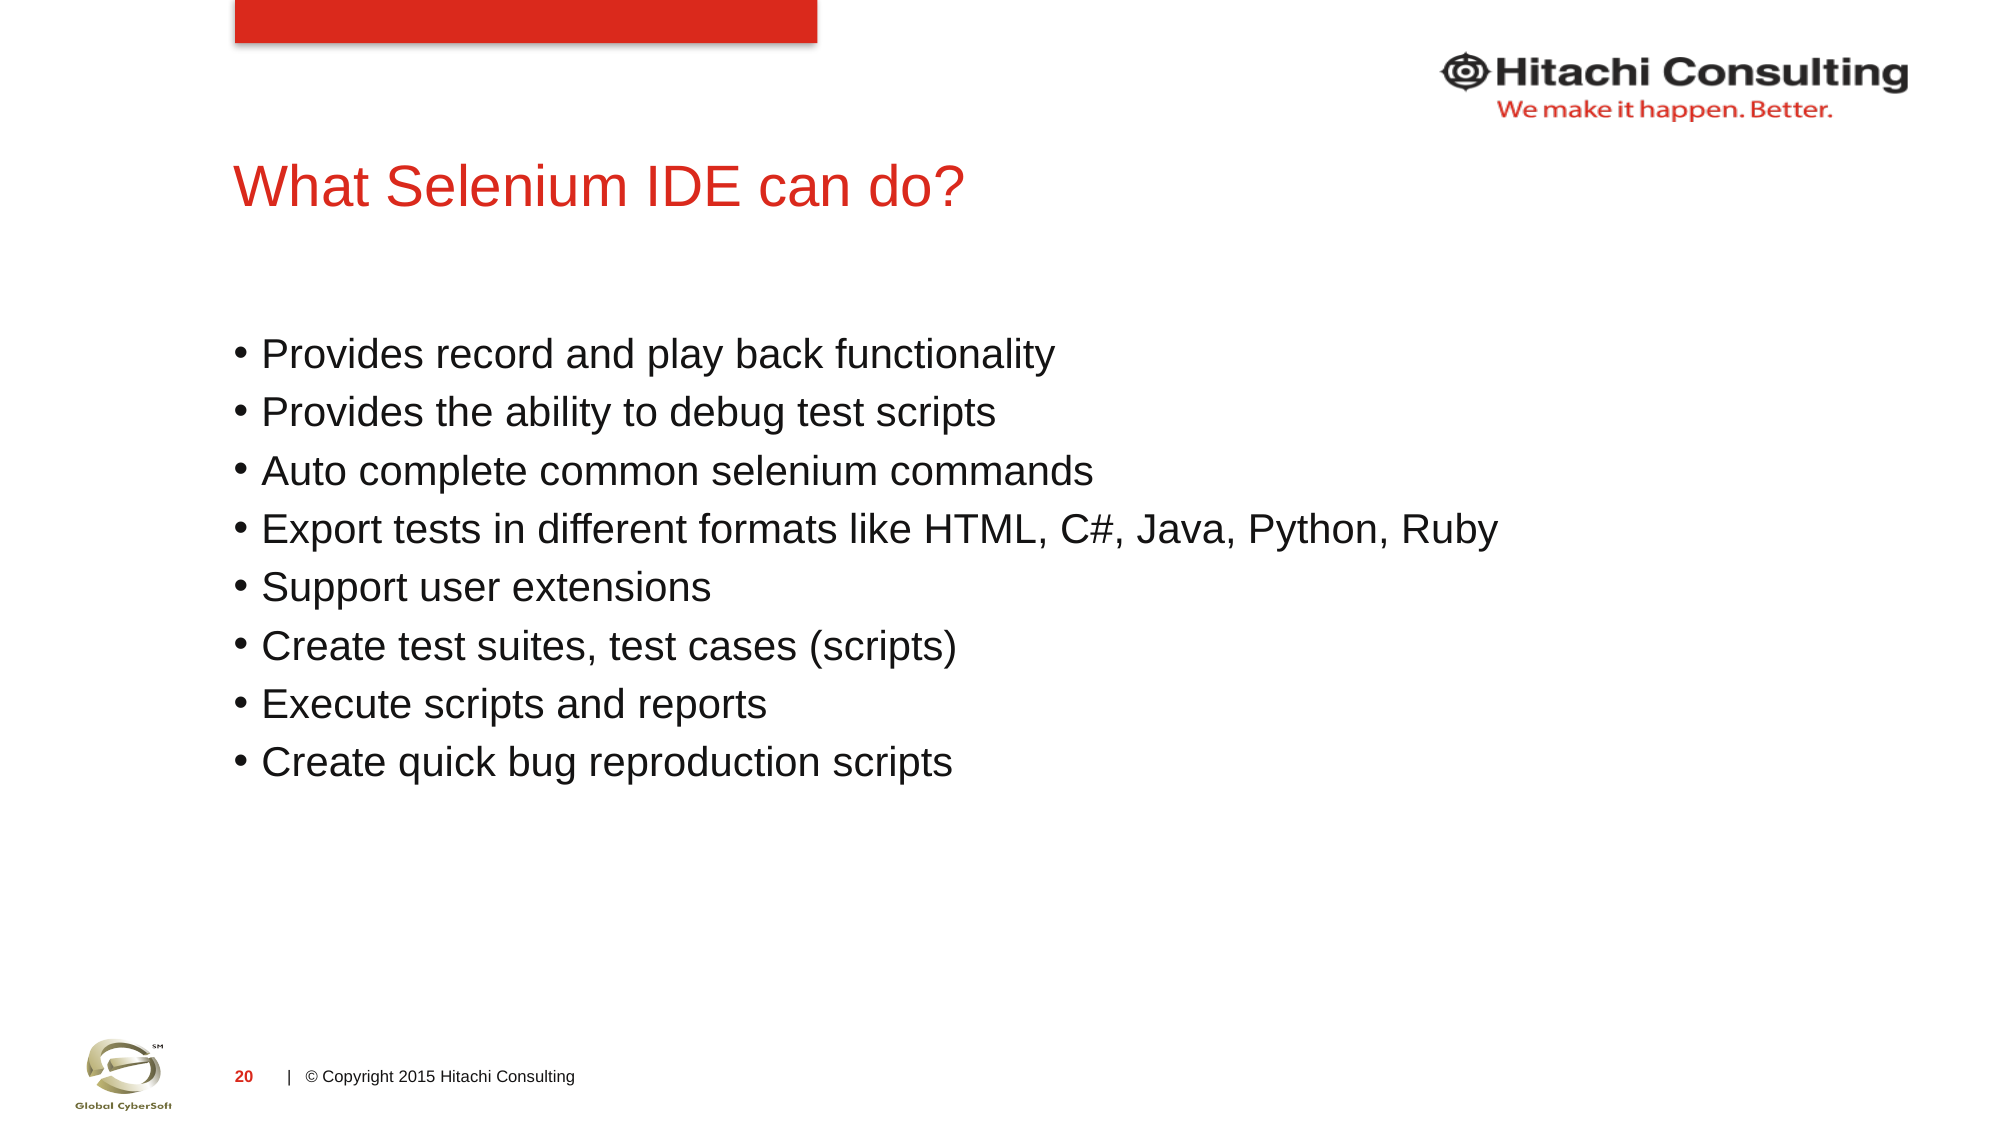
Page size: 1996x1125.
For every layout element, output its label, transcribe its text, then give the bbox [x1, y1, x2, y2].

picture [1439, 51, 1908, 122]
title What Selenium IDE can do? [233, 148, 1896, 224]
list Provides record and play back functionality Provides the ability to debug test scripts Auto complete common selenium commands Export tests in different formats like HTML, C#, Java, Python, Ruby Support user extensions Create test suites, test cases (scripts) Execute scripts and reports Create quick bug reproduction scripts [233, 326, 1892, 988]
picture [71, 1036, 174, 1113]
